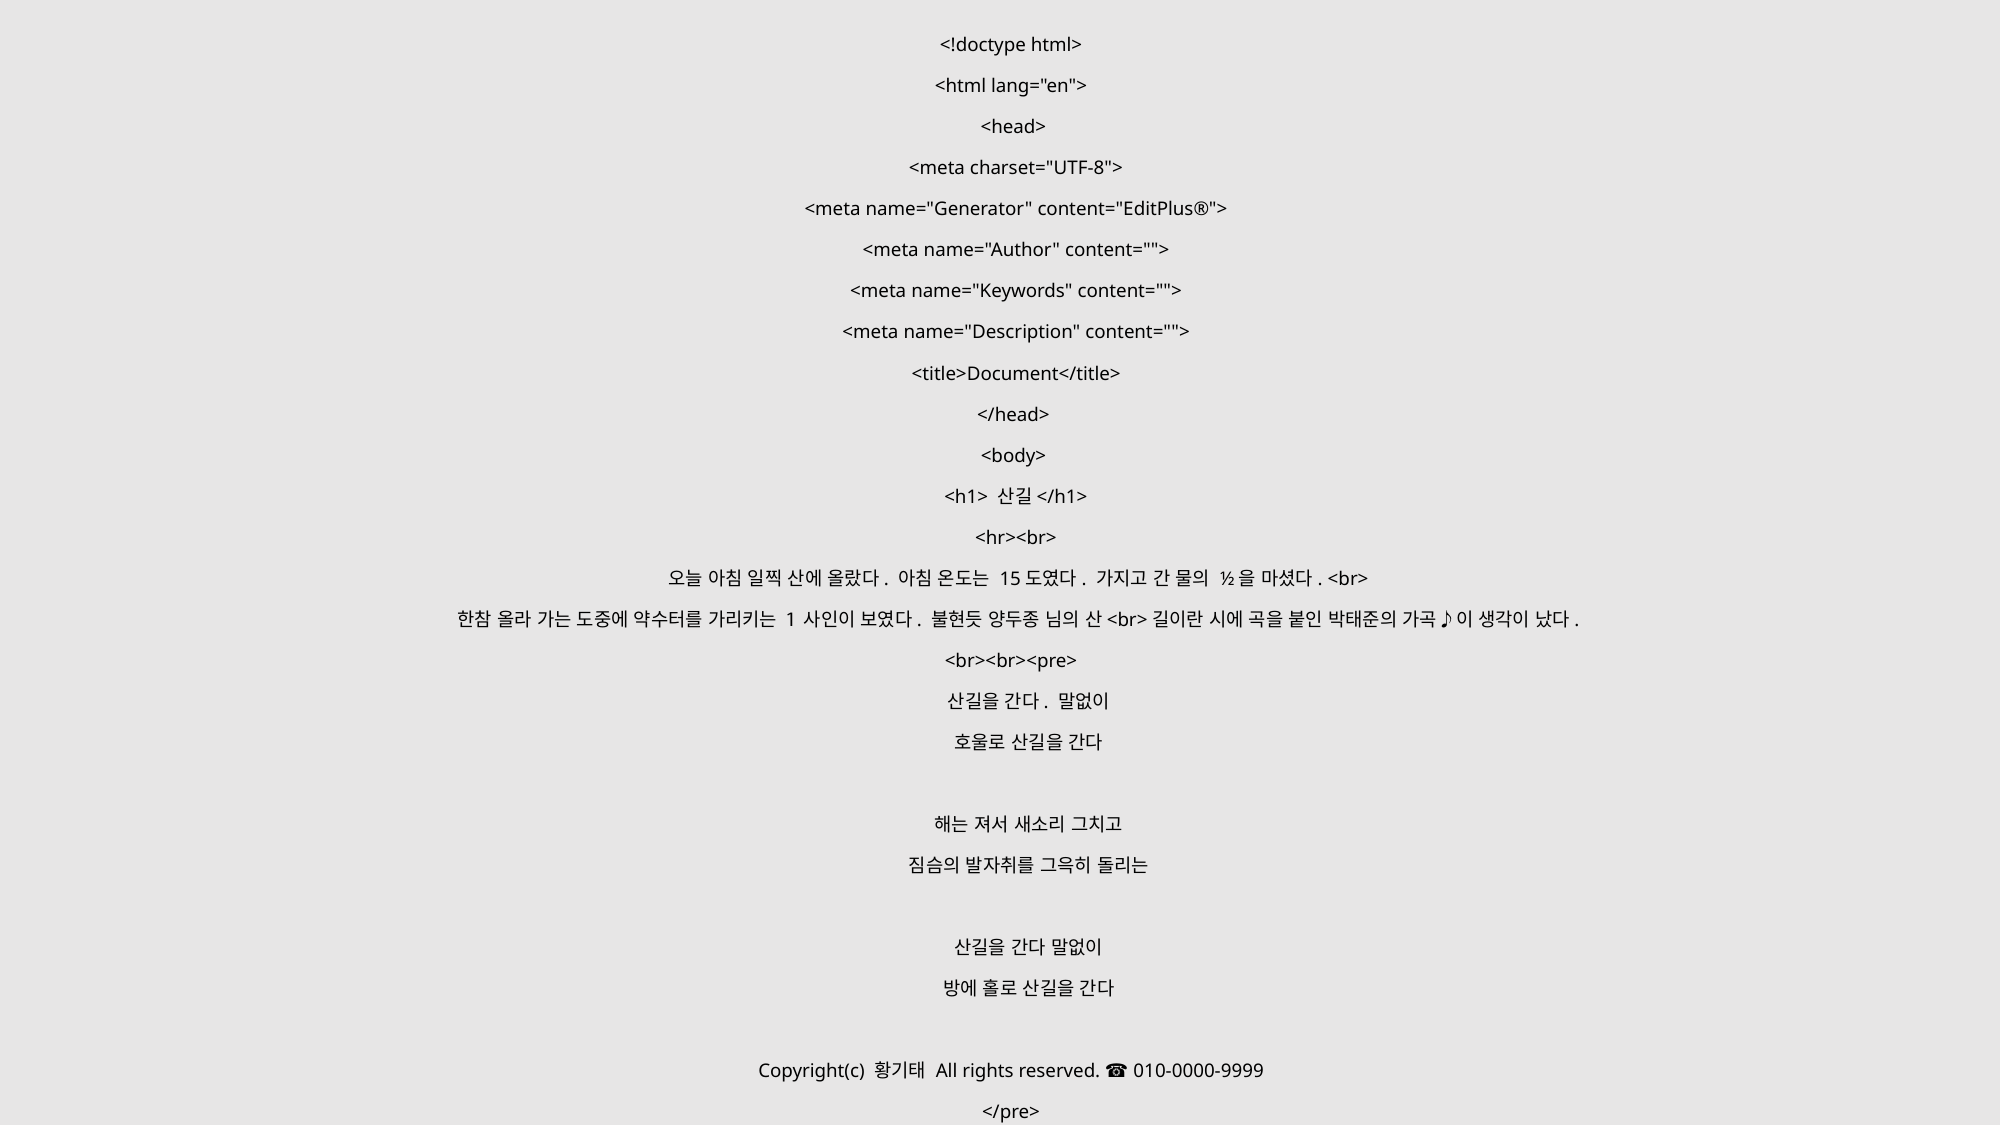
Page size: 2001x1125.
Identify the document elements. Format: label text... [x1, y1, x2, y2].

subtitle <!doctype html> <html lang="en"> <head> <meta charset="UTF-8"> <meta name="Generator" content="EditPlus®"> <meta name="Author" content=""> <meta name="Keywords" content=""> <meta name="Description" content=""> <title>Document</title> </head> <body> <h1> 산길</h1> <hr><br> 오늘 아침 일찍 산에 올랐다. 아침 온도는 15도였다. 가지고 간 물의 ½을 마셨다. <br> 한참 올라 가는 도중에 약수터를 가리키는 ᛐ 사인이 보였다. 불현듯 양두종 님의 산<br>길이란 시에 곡을 붙인 박태준의 가곡♪이 생각이 났다. <br><br><pre> 산길을 간다. 말없이 호울로 산길을 간다 해는 져서 새소리 그치고 짐슴의 발자취를 그윽히 돌리는 산길을 간다 말없이 방에 홀로 산길을 간다 Copyright(c) 황기태 All rights reserved. ☎ 010-0000-9999 </pre> </body> </html> [84, 28, 1938, 1125]
